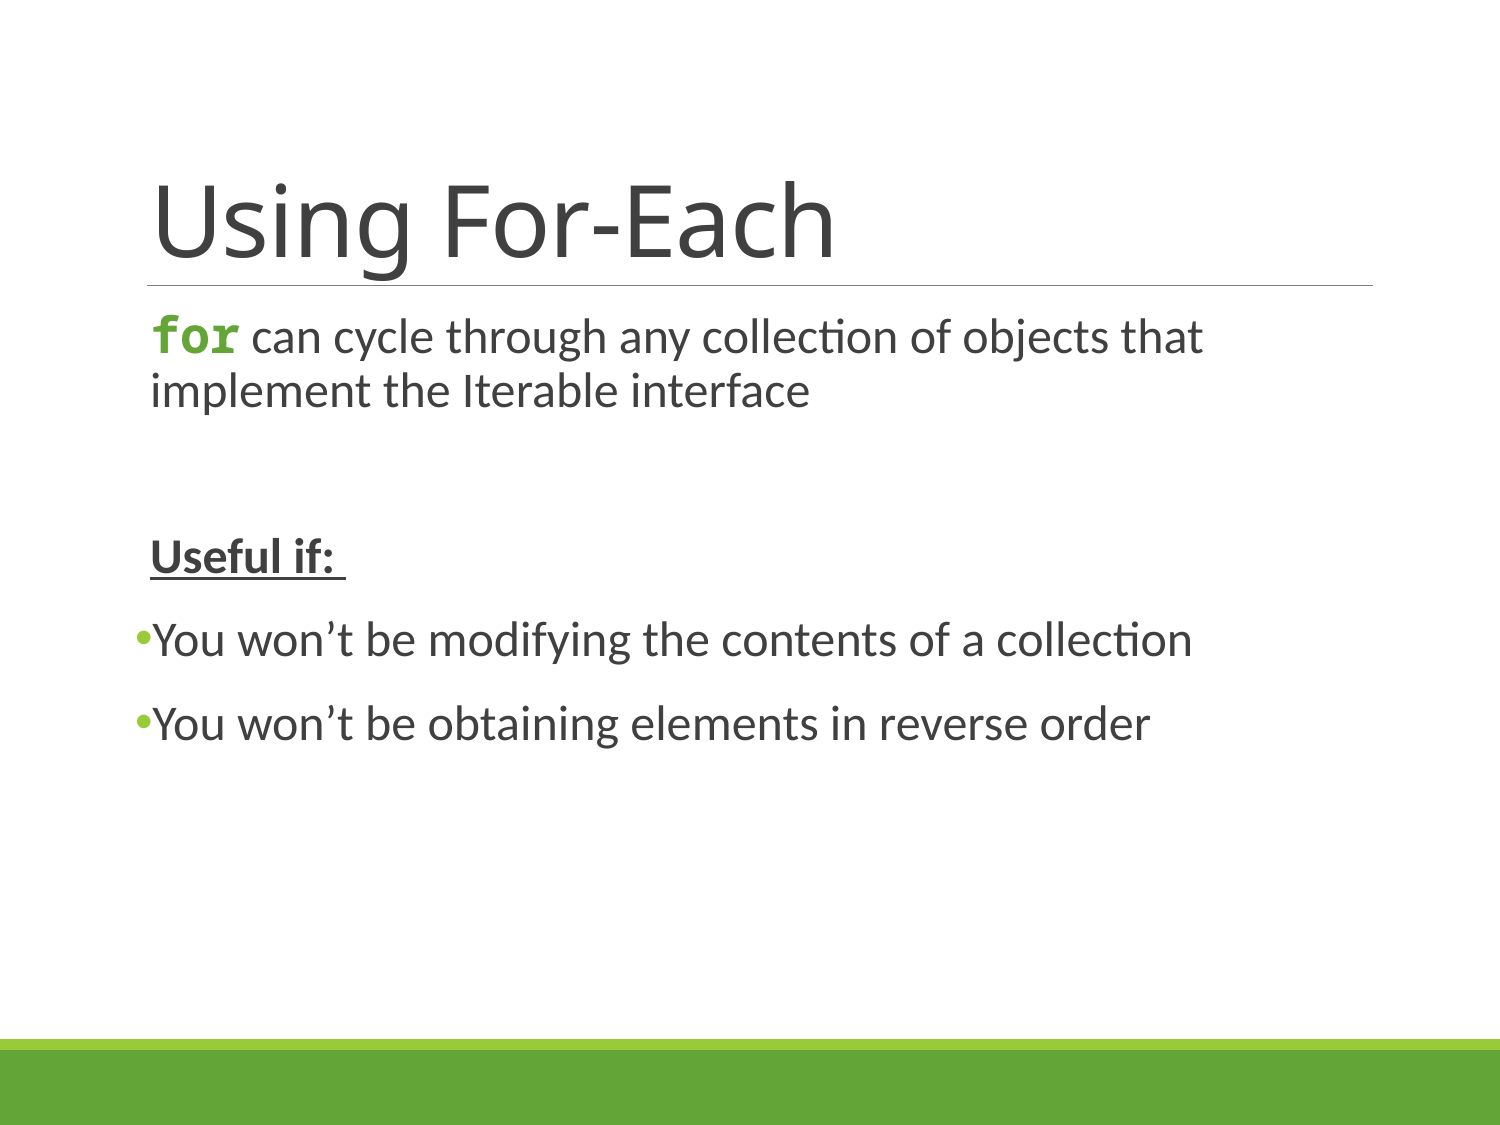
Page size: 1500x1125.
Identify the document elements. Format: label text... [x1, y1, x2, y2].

title Using For-Each [135, 47, 1373, 285]
list for can cycle through any collection of objects that implement the Iterable interface Useful if: You won’t be modifying the contents of a collection You won’t be obtaining elements in reverse order [135, 302, 1373, 963]
